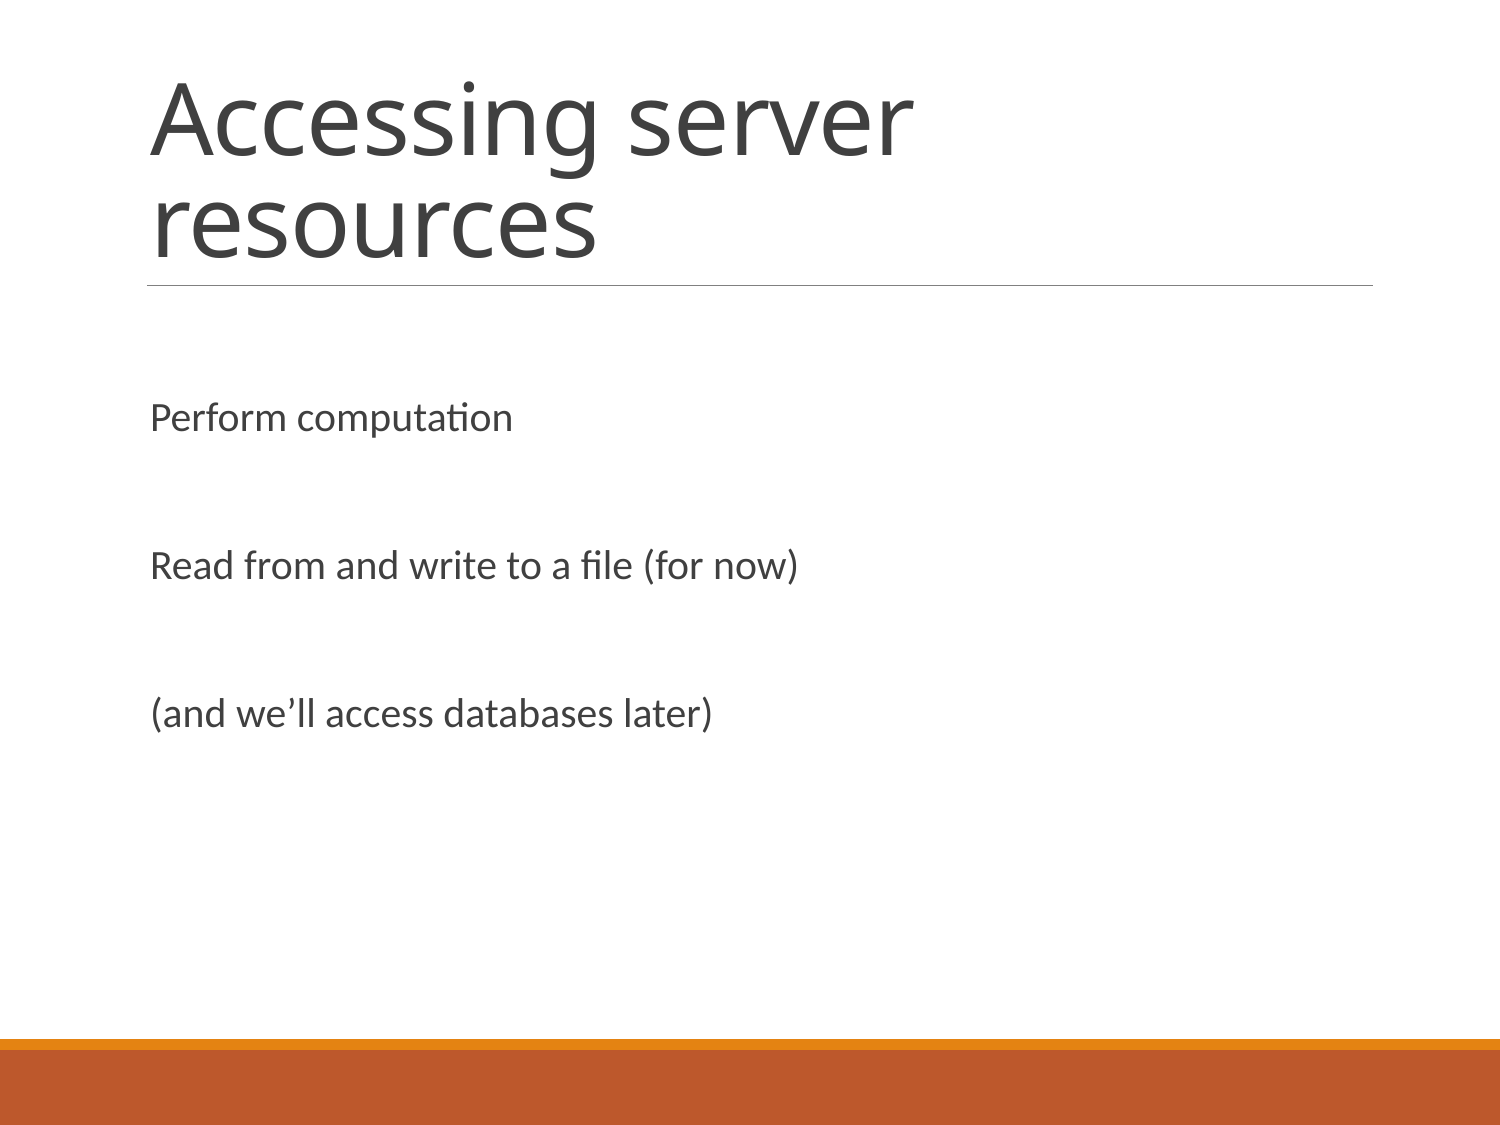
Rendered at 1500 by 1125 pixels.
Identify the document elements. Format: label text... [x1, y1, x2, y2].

list Perform computation Read from and write to a file (for now) (and we’ll access databases later) [135, 387, 1373, 963]
title Accessing server resources [135, 47, 1373, 285]
